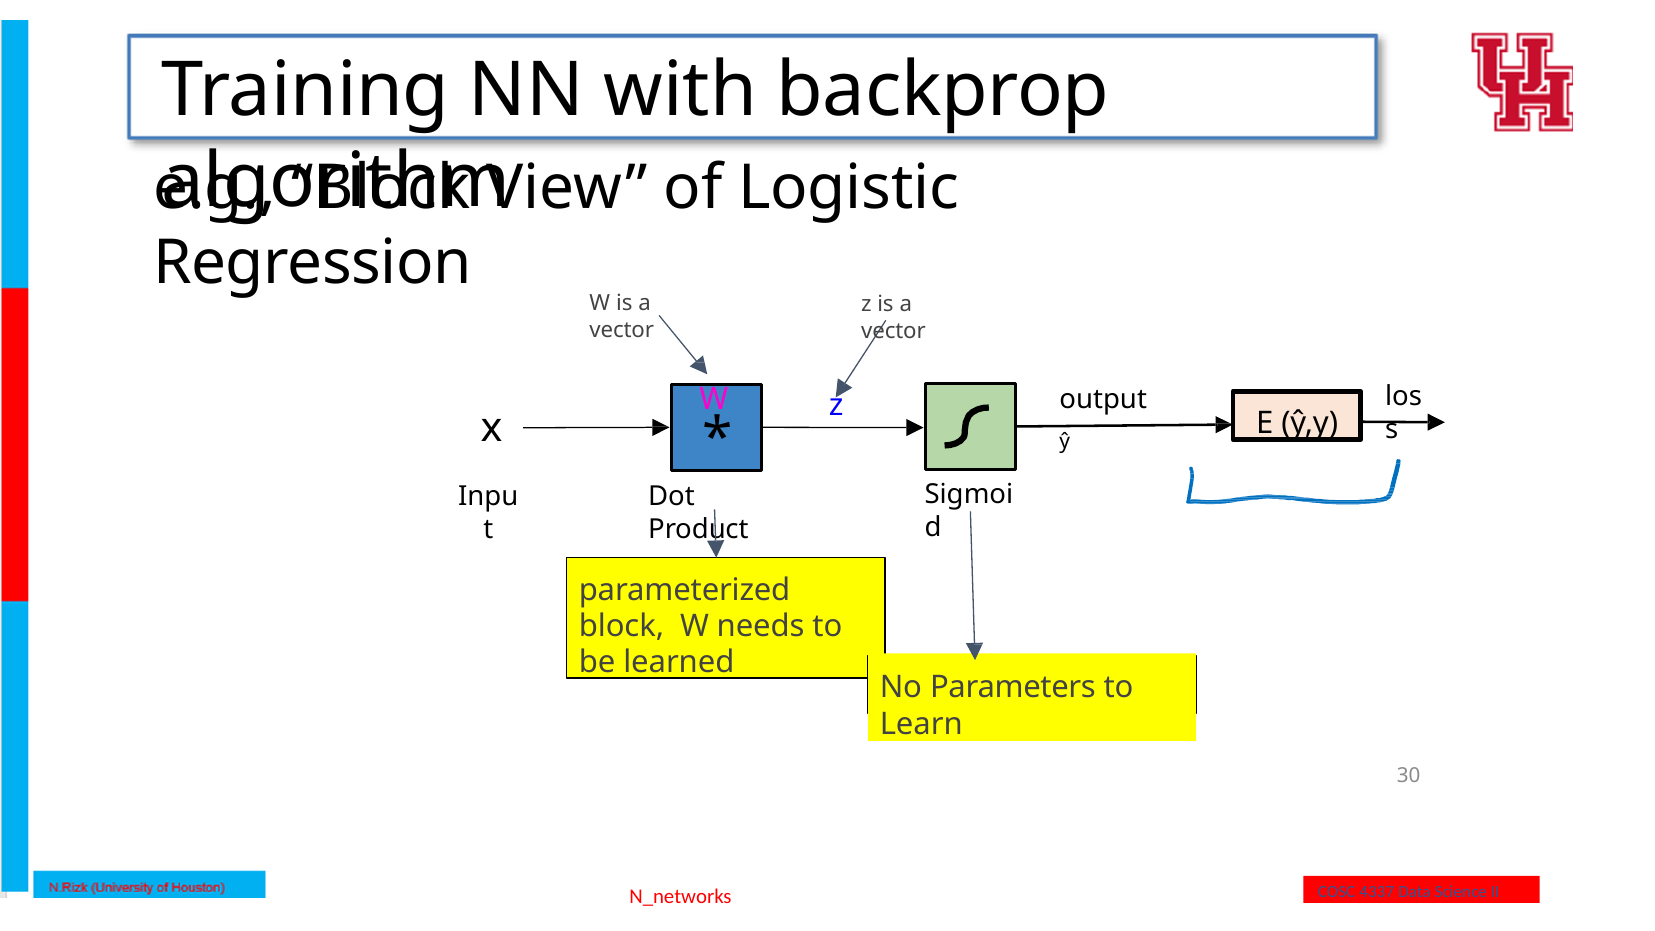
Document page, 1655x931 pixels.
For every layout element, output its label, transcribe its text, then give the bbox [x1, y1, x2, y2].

picture [172, 883, 183, 891]
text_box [523, 320, 1233, 449]
text_box [1360, 420, 1383, 424]
text_box [965, 511, 984, 661]
text_box E (ŷ,y) [1233, 391, 1361, 440]
text_box [1186, 459, 1401, 505]
picture [63, 883, 87, 891]
text_box No Parameters to Learn [868, 653, 1196, 741]
picture [102, 883, 152, 894]
text_box [707, 509, 725, 558]
picture [50, 883, 58, 891]
picture [92, 883, 98, 894]
text_box Training NN with backprop algorithm [97, 38, 1317, 222]
text_box Sigmoid [922, 473, 1015, 542]
text_box x Input [457, 398, 520, 544]
text_box output ŷ [1054, 449, 1167, 458]
picture [159, 883, 168, 891]
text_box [669, 449, 1017, 472]
text_box Dot Product [646, 475, 783, 544]
text_box 30 [1391, 760, 1425, 790]
text_box W is a vector [587, 286, 708, 320]
picture [0, 20, 1573, 898]
text_box z is a vector [859, 287, 968, 320]
picture [208, 885, 218, 891]
text_box parameterized block, W needs to be learned [566, 557, 885, 679]
title e.g., “Block View” of Logistic Regression [151, 222, 1142, 303]
picture [193, 884, 207, 891]
text_box [1429, 414, 1445, 431]
text_box loss [1383, 376, 1429, 445]
